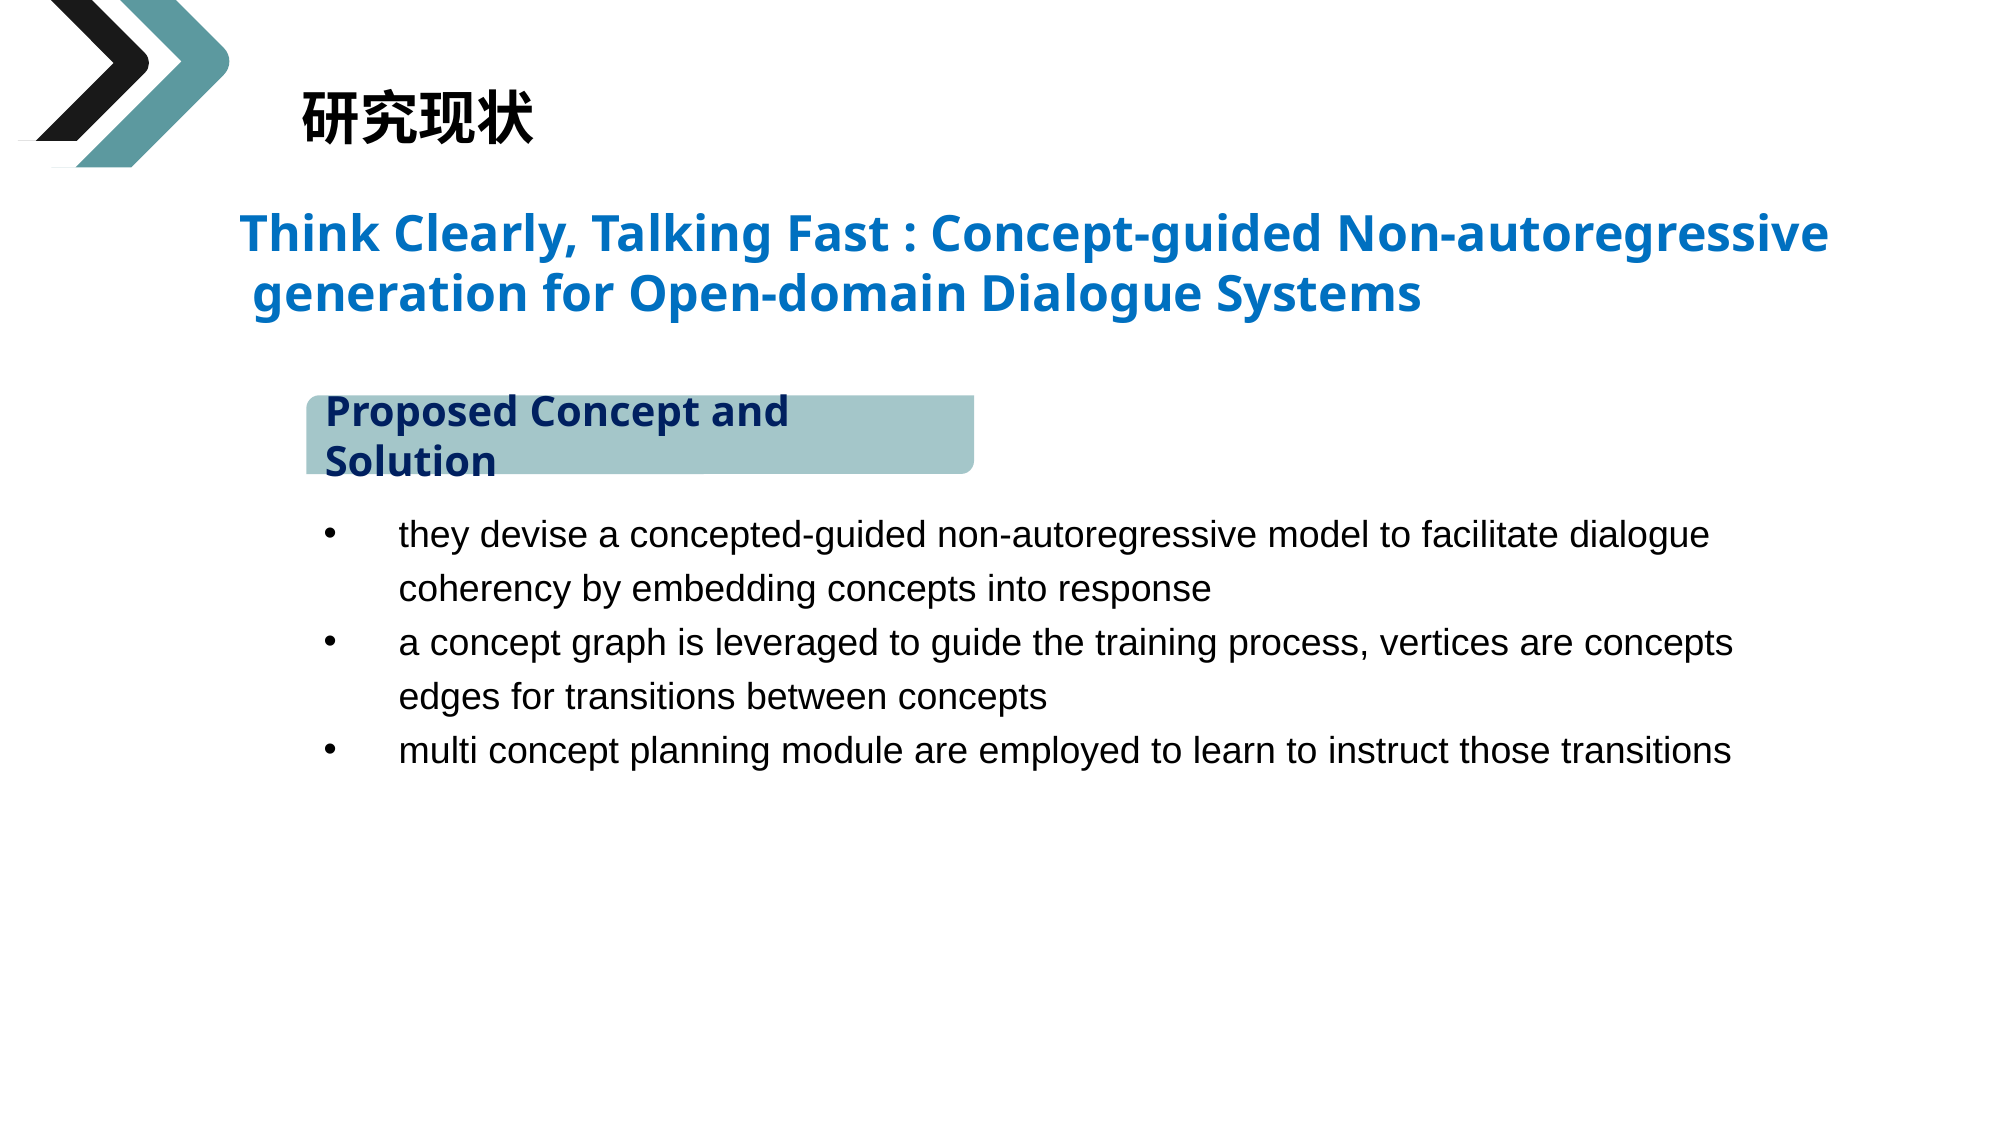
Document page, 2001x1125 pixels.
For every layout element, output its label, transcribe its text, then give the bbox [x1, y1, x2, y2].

text_box Proposed Concept and Solution [306, 395, 975, 475]
text_box Think Clearly, Talking Fast : Concept-guided Non-autoregressive generation for Open-domain Dialogue Systems [225, 194, 1845, 330]
text_box [17, 0, 151, 142]
text_box 研究现状 [287, 73, 550, 159]
text_box they devise a concepted-guided non-autoregressive model to facilitate dialogue coherency by embedding concepts into response a concept graph is leveraged to guide the training process, vertices are concepts edges for transitions between concepts multi concept planning module are employed to learn to instruct those transitions [309, 493, 1761, 779]
text_box [51, 0, 231, 169]
